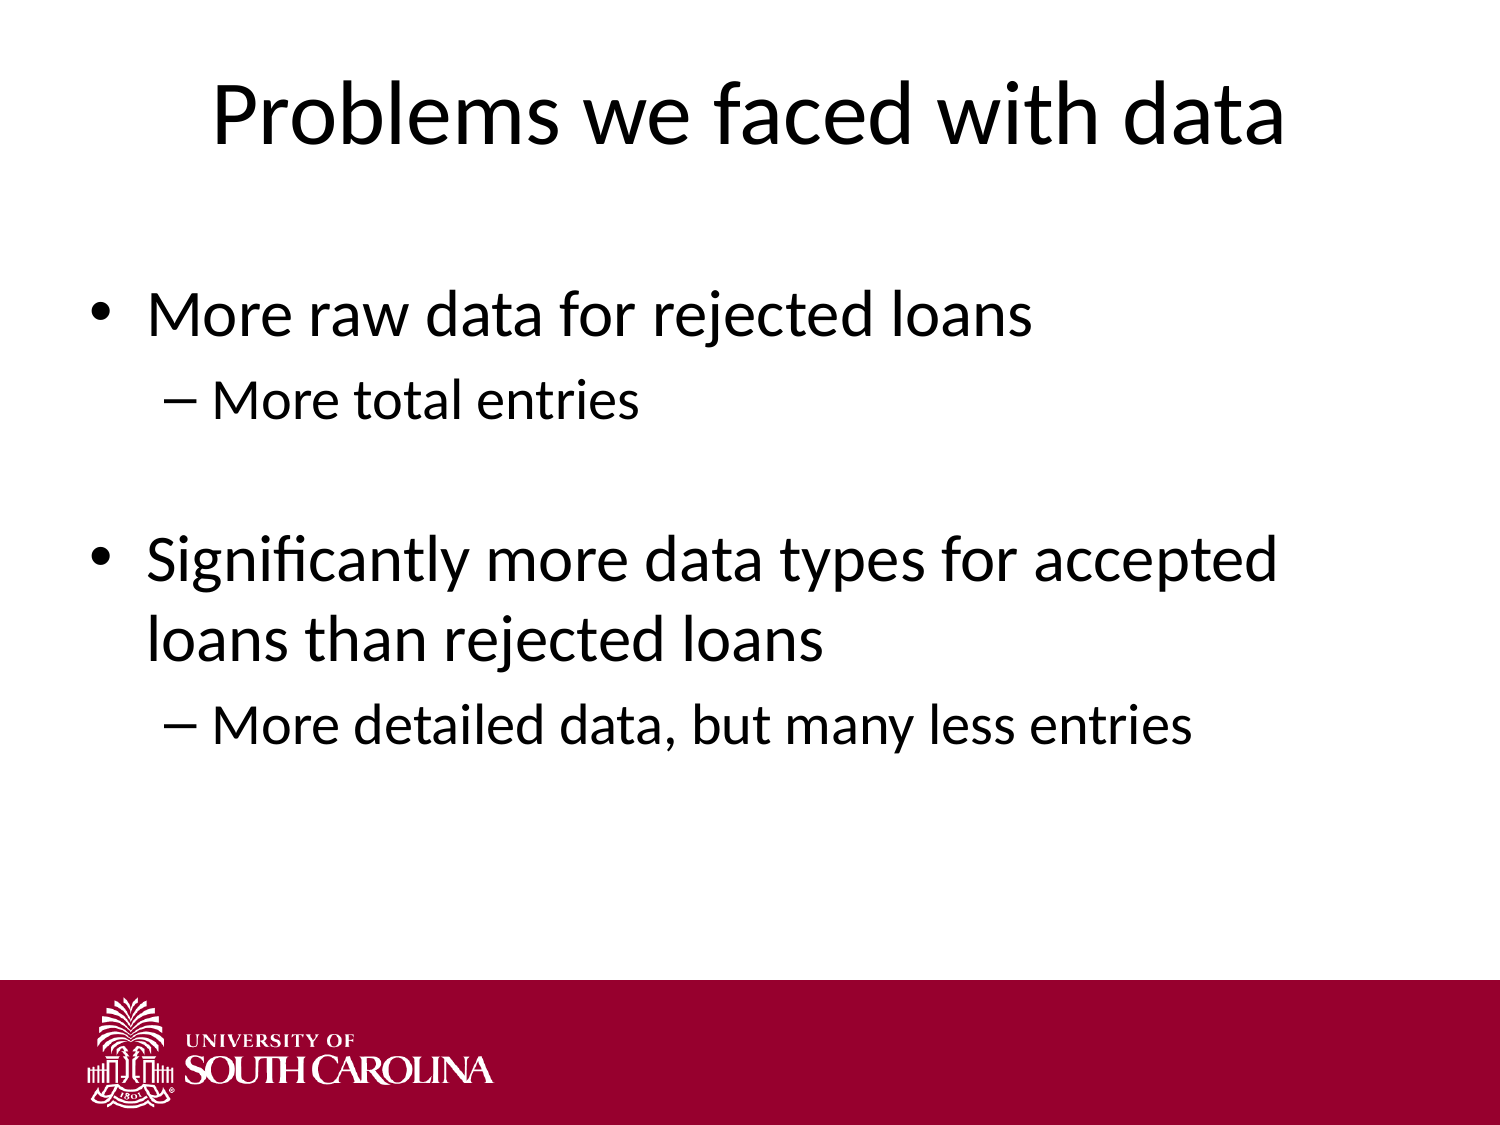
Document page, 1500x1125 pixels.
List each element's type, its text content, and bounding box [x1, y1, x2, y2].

list More raw data for rejected loans More total entries Significantly more data types for accepted loans than rejected loans More detailed data, but many less entries [75, 262, 1425, 937]
picture [0, 980, 1500, 1125]
title Problems we faced with data [75, 45, 1425, 233]
